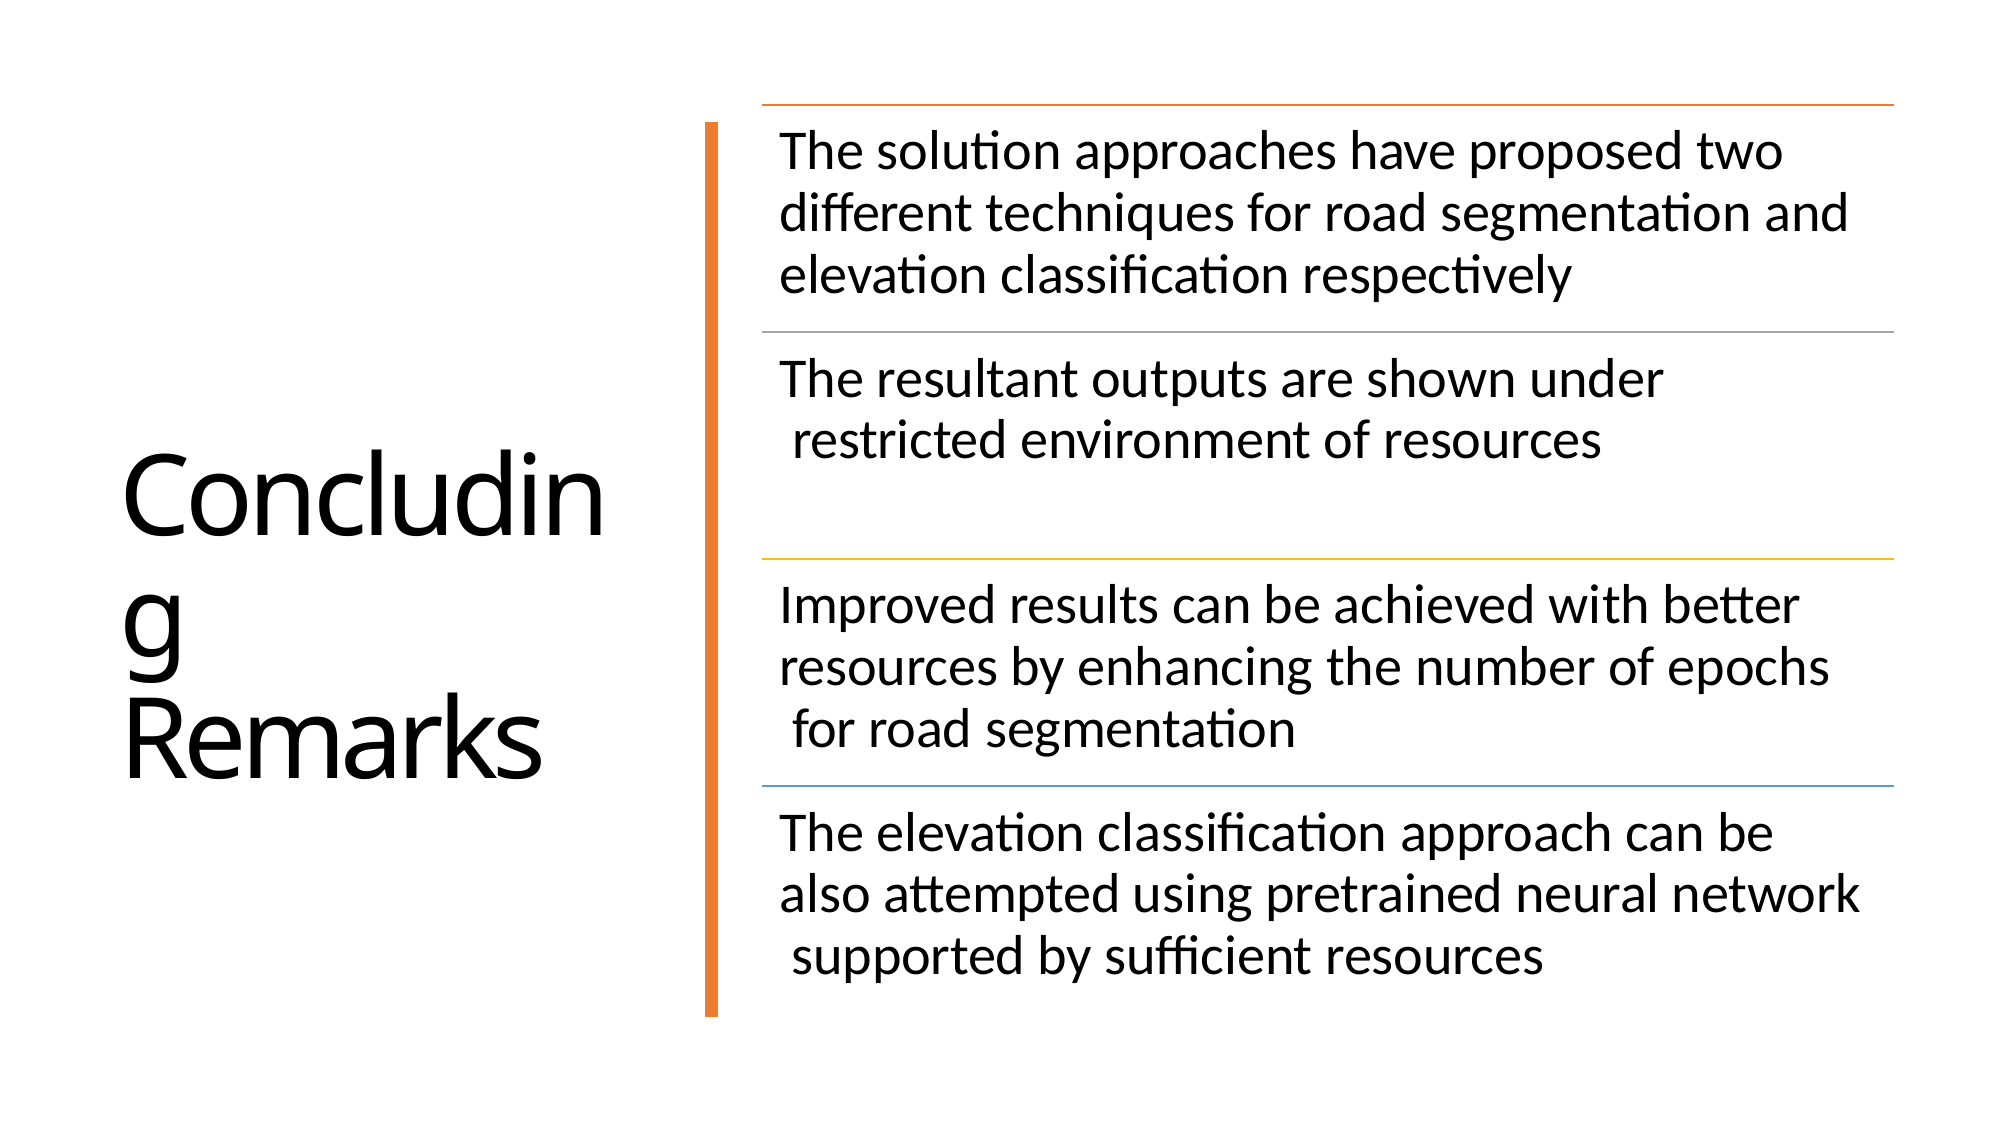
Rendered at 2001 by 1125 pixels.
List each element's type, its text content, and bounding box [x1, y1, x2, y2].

text_box Improved results can be achieved with better resources by enhancing the number of epochs for road segmentation [777, 564, 1838, 759]
text_box Concluding Remarks [117, 418, 655, 801]
text_box The solution approaches have proposed two different techniques for road segmentation and elevation classification respectively [777, 110, 1865, 305]
text_box The elevation classification approach can be also attempted using pretrained neural network supported by sufficient resources [777, 791, 1874, 986]
title The resultant outputs are shown under restricted environment of resources [326, 337, 1674, 535]
